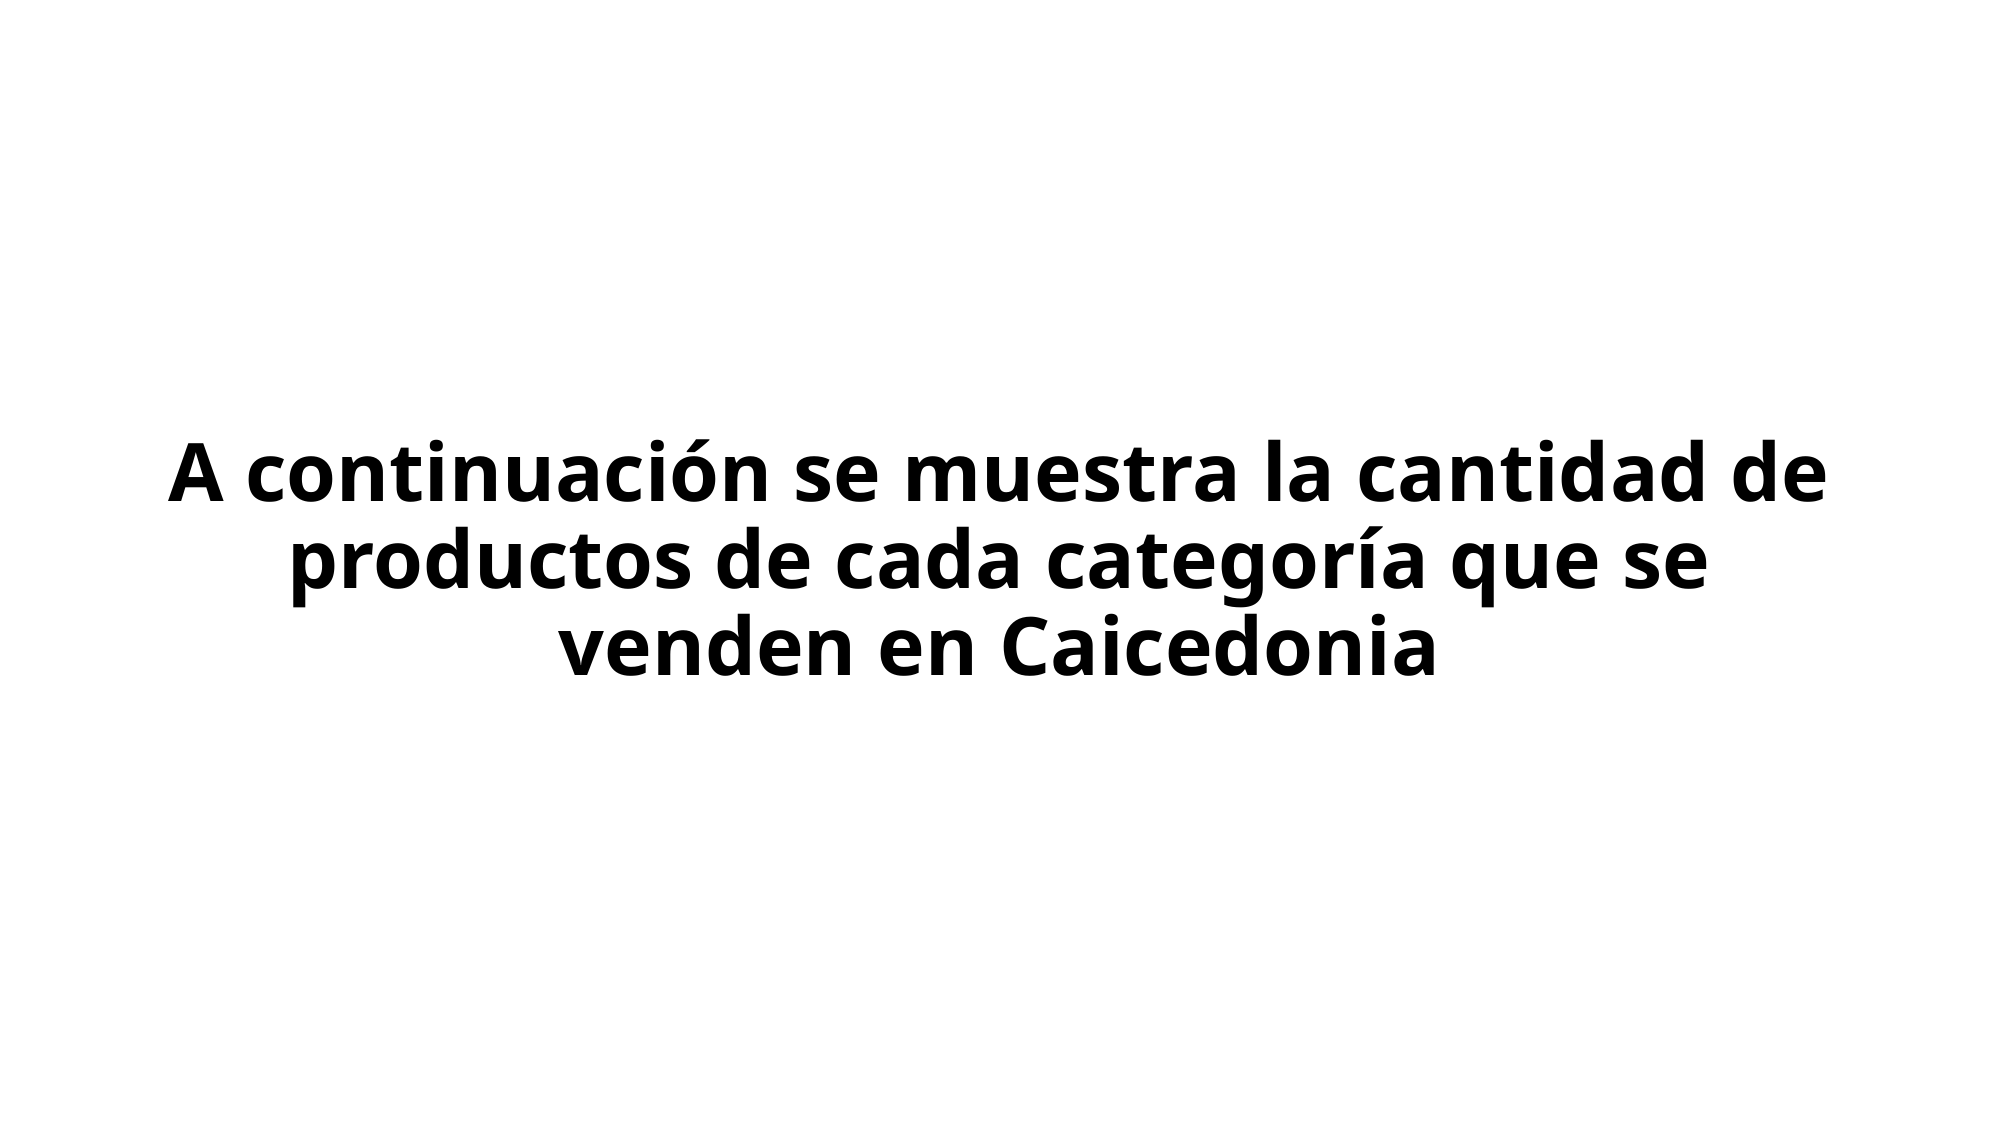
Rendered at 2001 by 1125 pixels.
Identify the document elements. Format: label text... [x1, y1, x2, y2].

title A continuación se muestra la cantidad de productos de cada categoría que se venden en Caicedonia [137, 421, 1863, 704]
